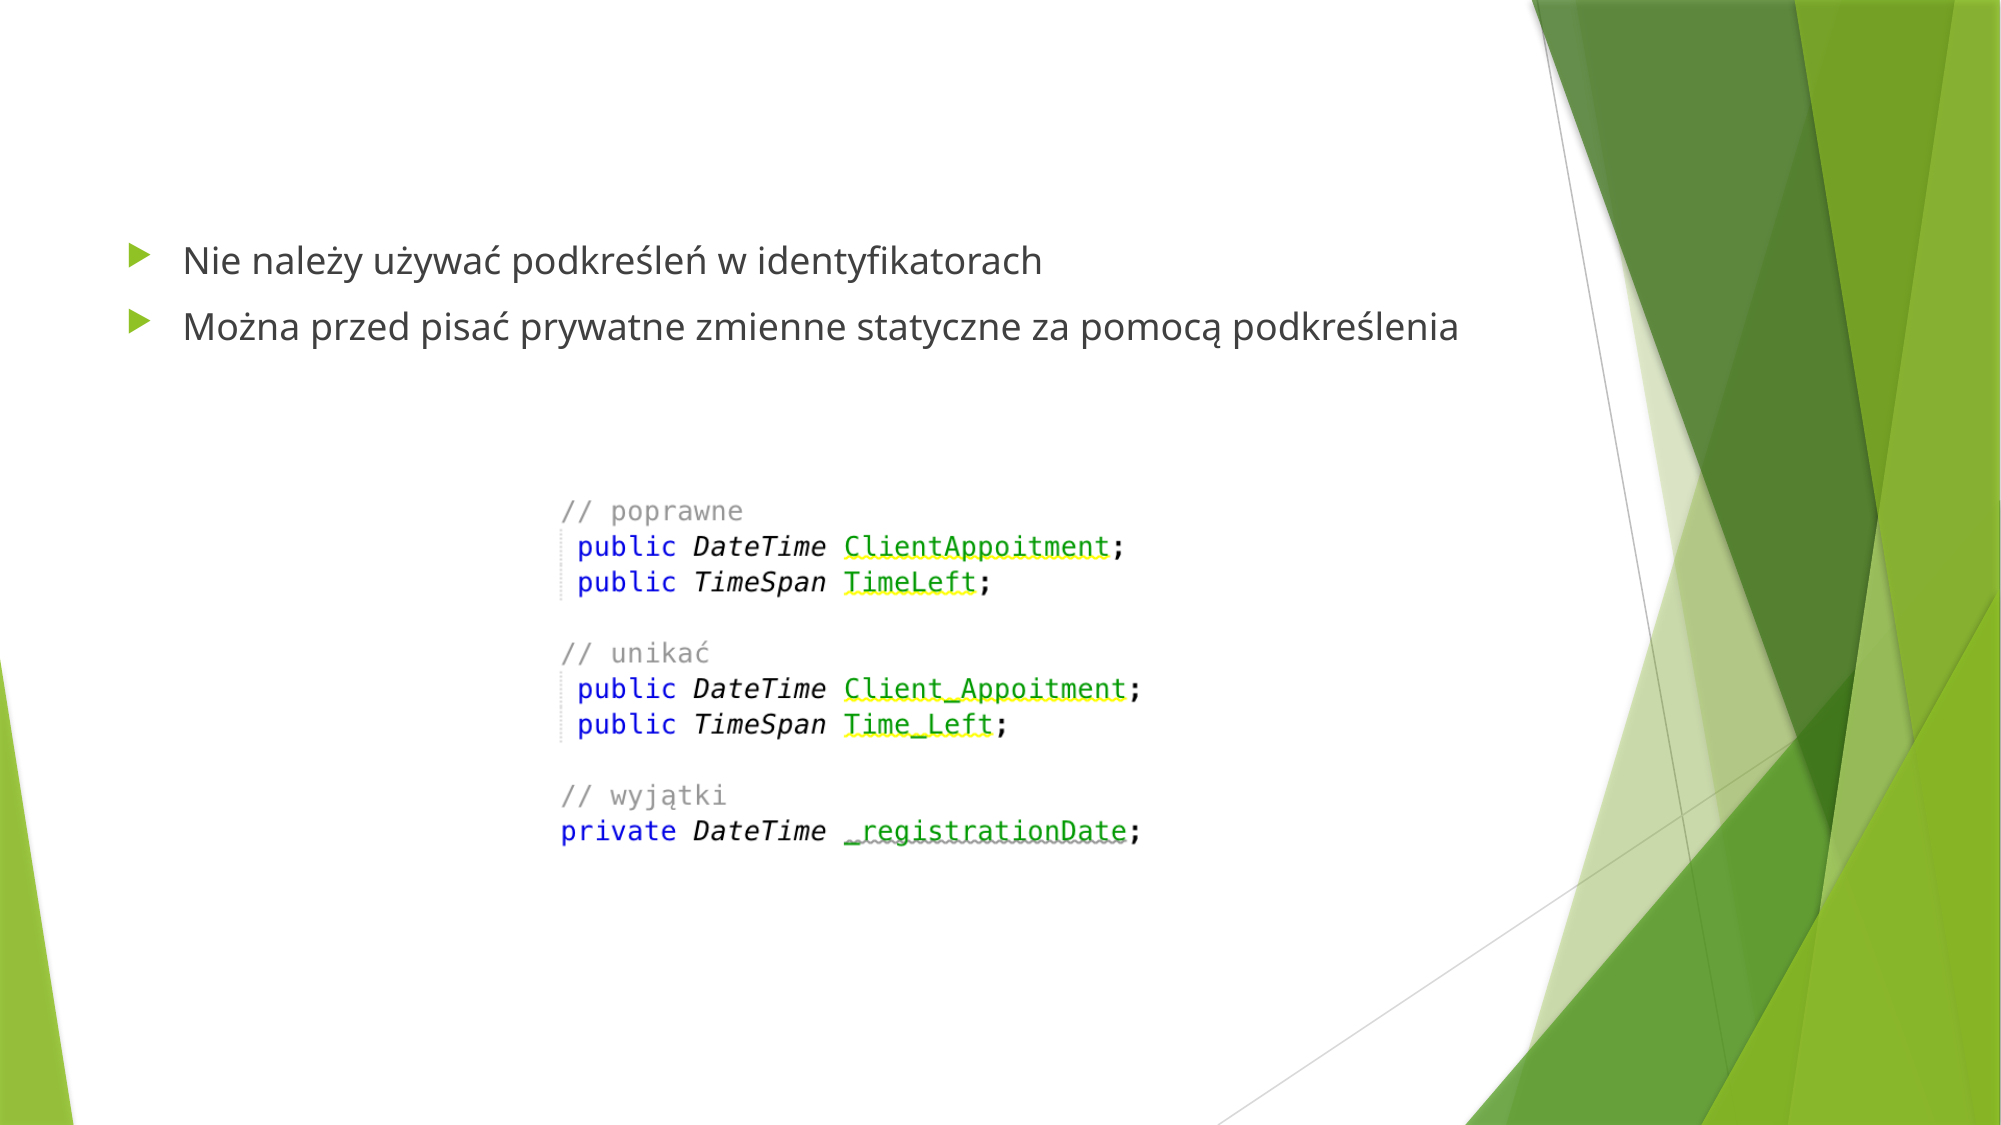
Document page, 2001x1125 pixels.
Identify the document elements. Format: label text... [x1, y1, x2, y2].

picture [524, 468, 1218, 880]
list Nie należy używać podkreśleń w identyfikatorach Można przed pisać prywatne zmienne statyczne za pomocą podkreślenia [111, 229, 1522, 991]
